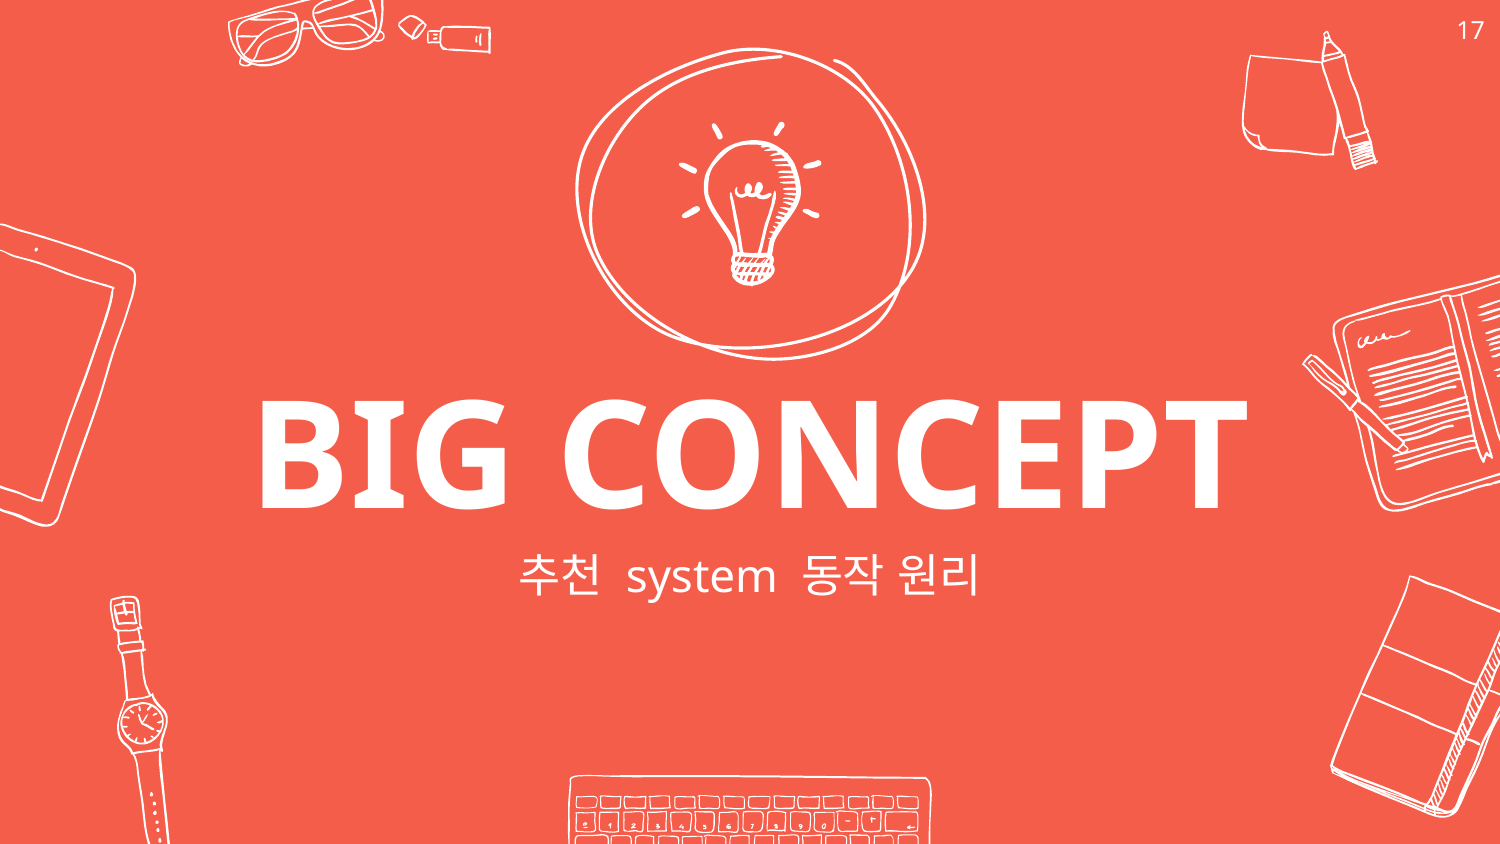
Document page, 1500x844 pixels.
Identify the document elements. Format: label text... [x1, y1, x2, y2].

text_box [679, 162, 697, 174]
text_box [576, 49, 925, 360]
text_box [703, 140, 801, 287]
subtitle 추천 system 동작 원리 [225, 531, 1275, 661]
text_box [803, 160, 822, 169]
text_box [802, 208, 820, 219]
slide_number ‹#› [1435, 0, 1500, 53]
text_box [681, 206, 700, 219]
text_box [711, 123, 723, 140]
title BIG CONCEPT [225, 400, 1275, 531]
text_box [773, 121, 785, 137]
